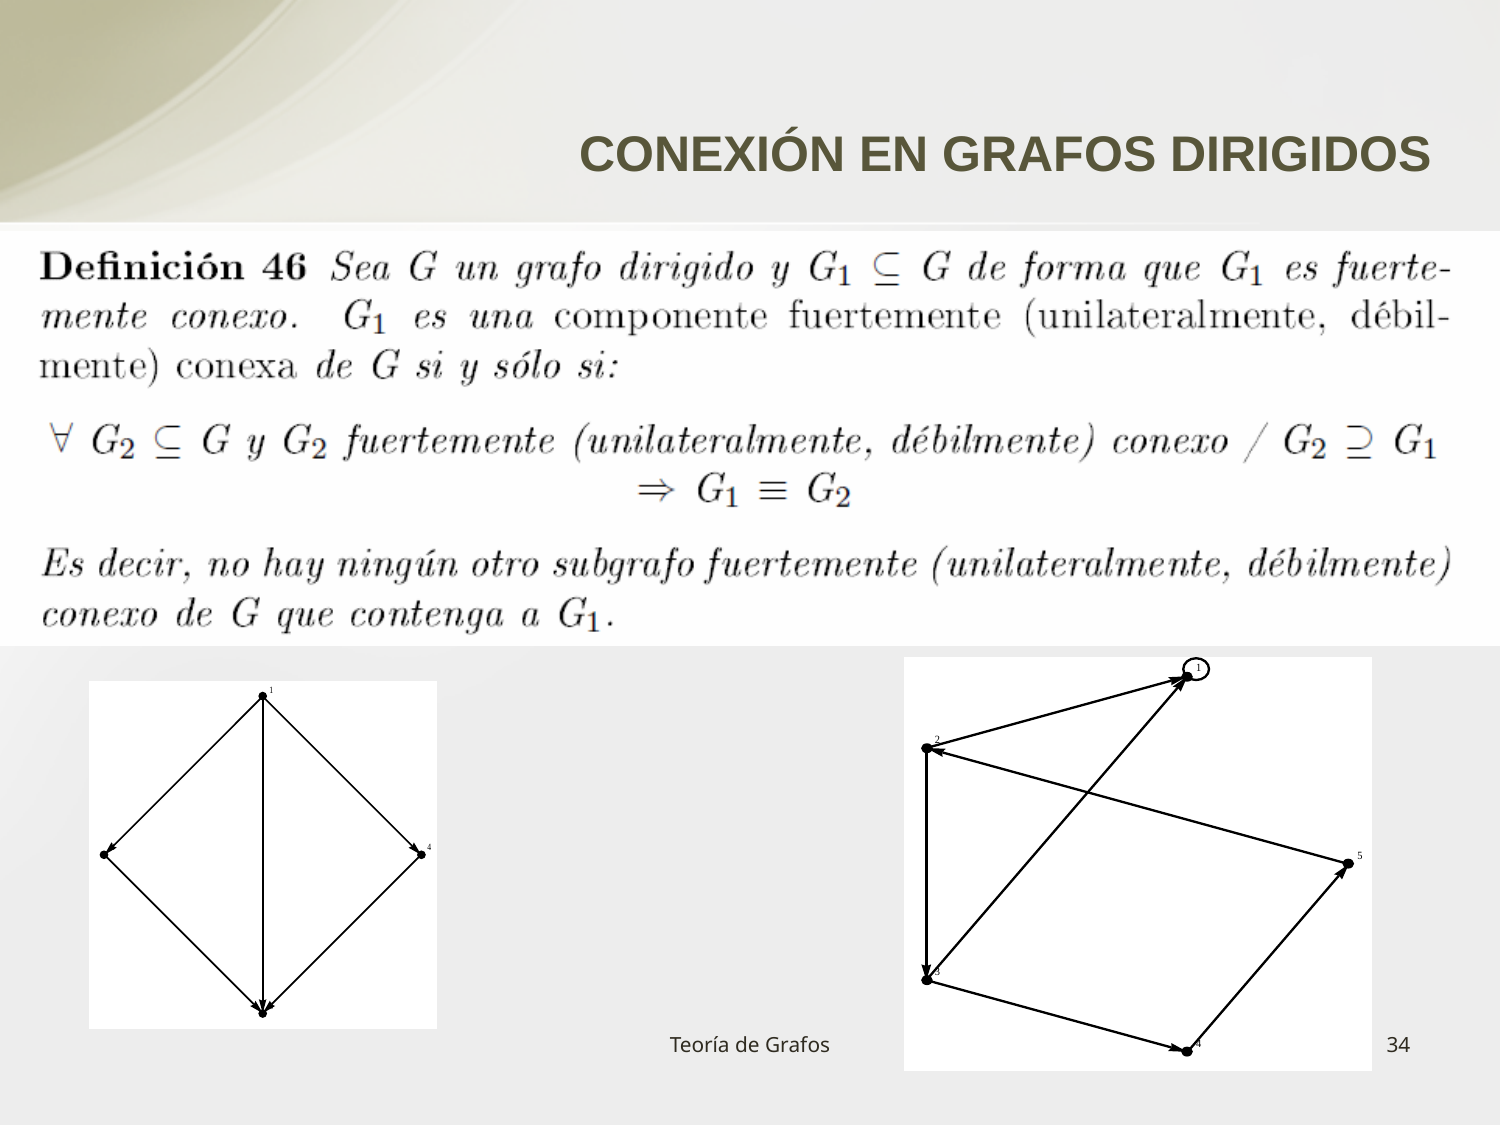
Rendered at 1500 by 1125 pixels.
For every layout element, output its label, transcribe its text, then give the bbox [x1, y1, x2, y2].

text_box CONEXIÓN EN GRAFOS DIRIGIDOS [348, 113, 1447, 189]
picture [0, 0, 1500, 1125]
footer Teoría de Grafos [512, 1024, 988, 1103]
slide_number 34 [1074, 1024, 1425, 1103]
